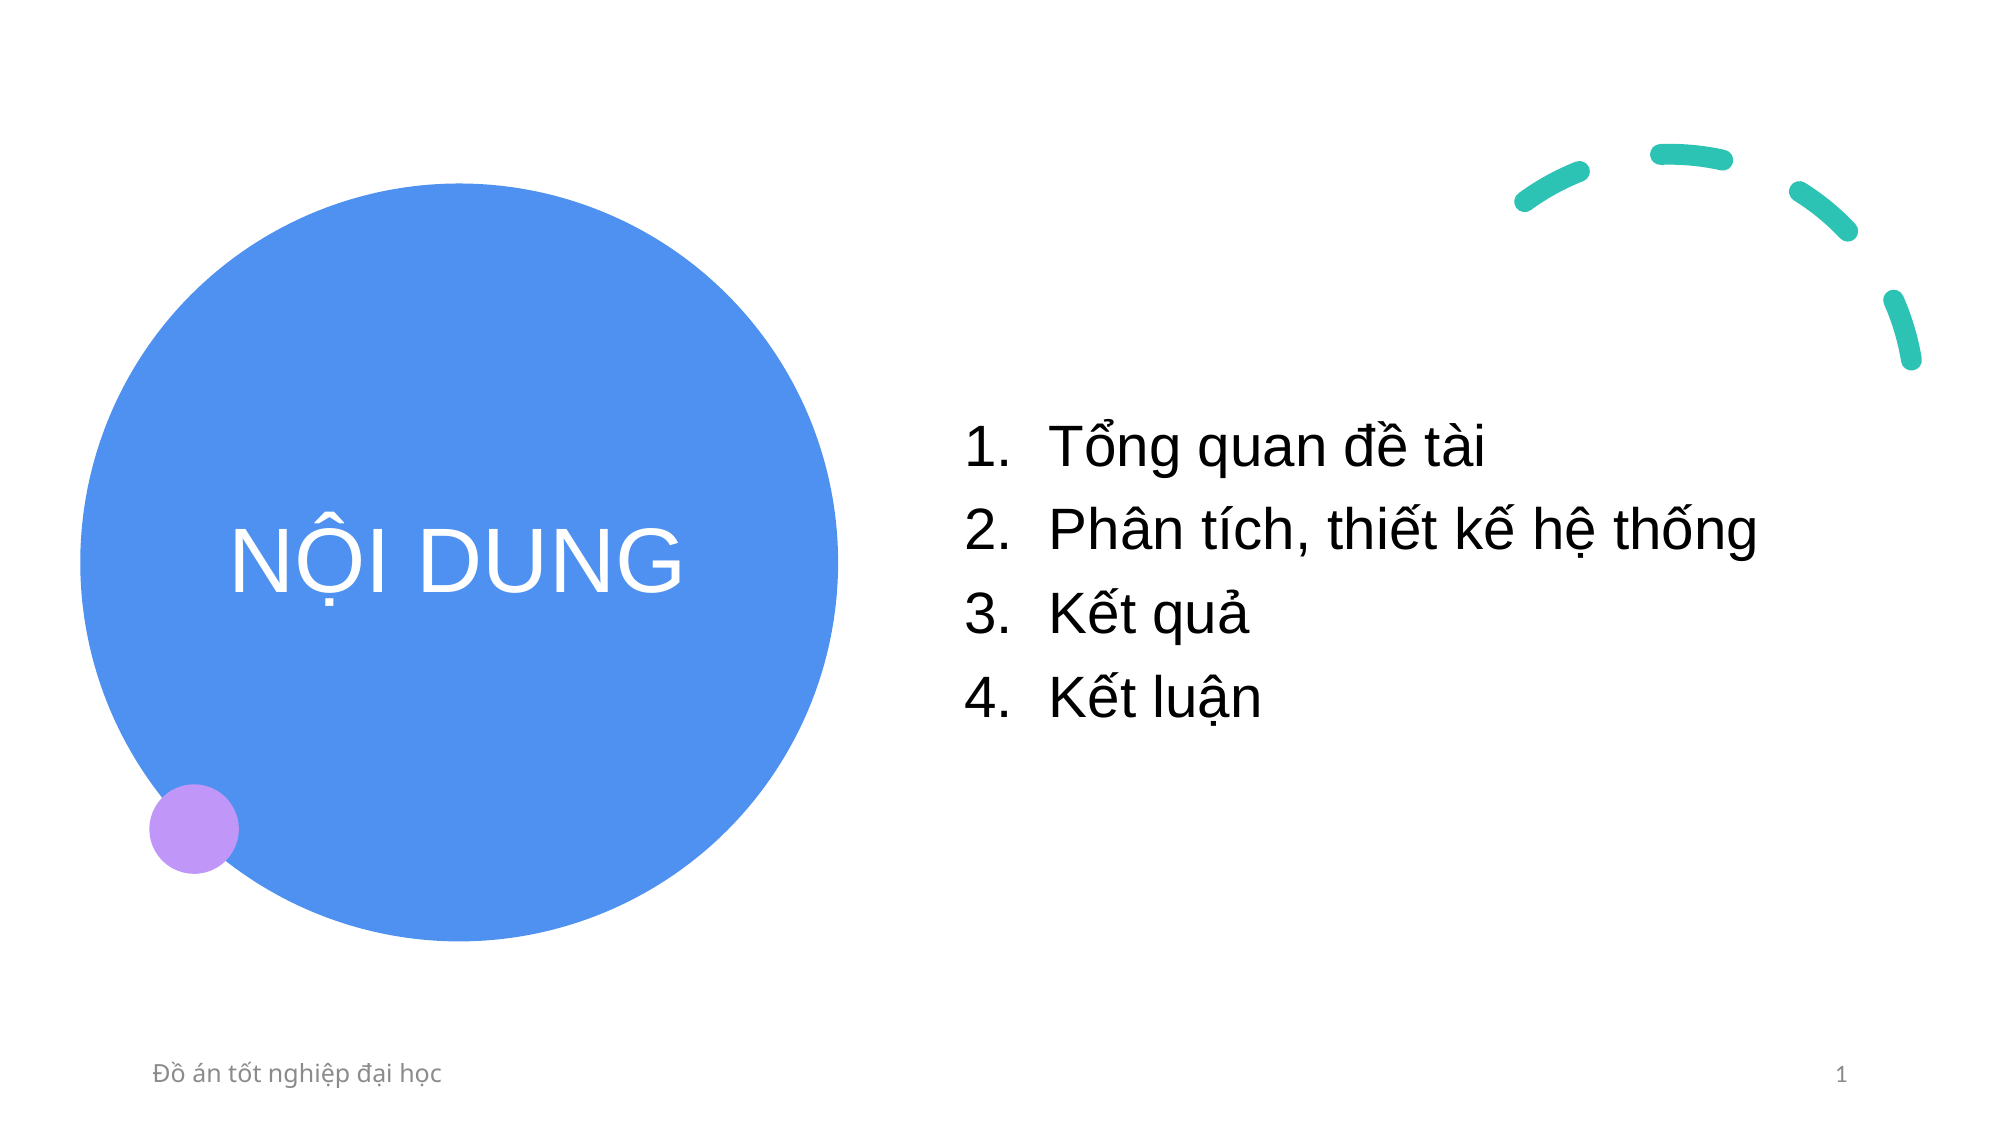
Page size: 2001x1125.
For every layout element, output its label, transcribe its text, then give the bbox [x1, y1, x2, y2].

title NỘI DUNG [191, 229, 723, 897]
footer Đồ án tốt nghiệp đại học [137, 1042, 813, 1103]
slide_number 1 [1412, 1042, 1863, 1103]
list Tổng quan đề tài Phân tích, thiết kế hệ thống Kết quả Kết luận [949, 250, 1788, 896]
